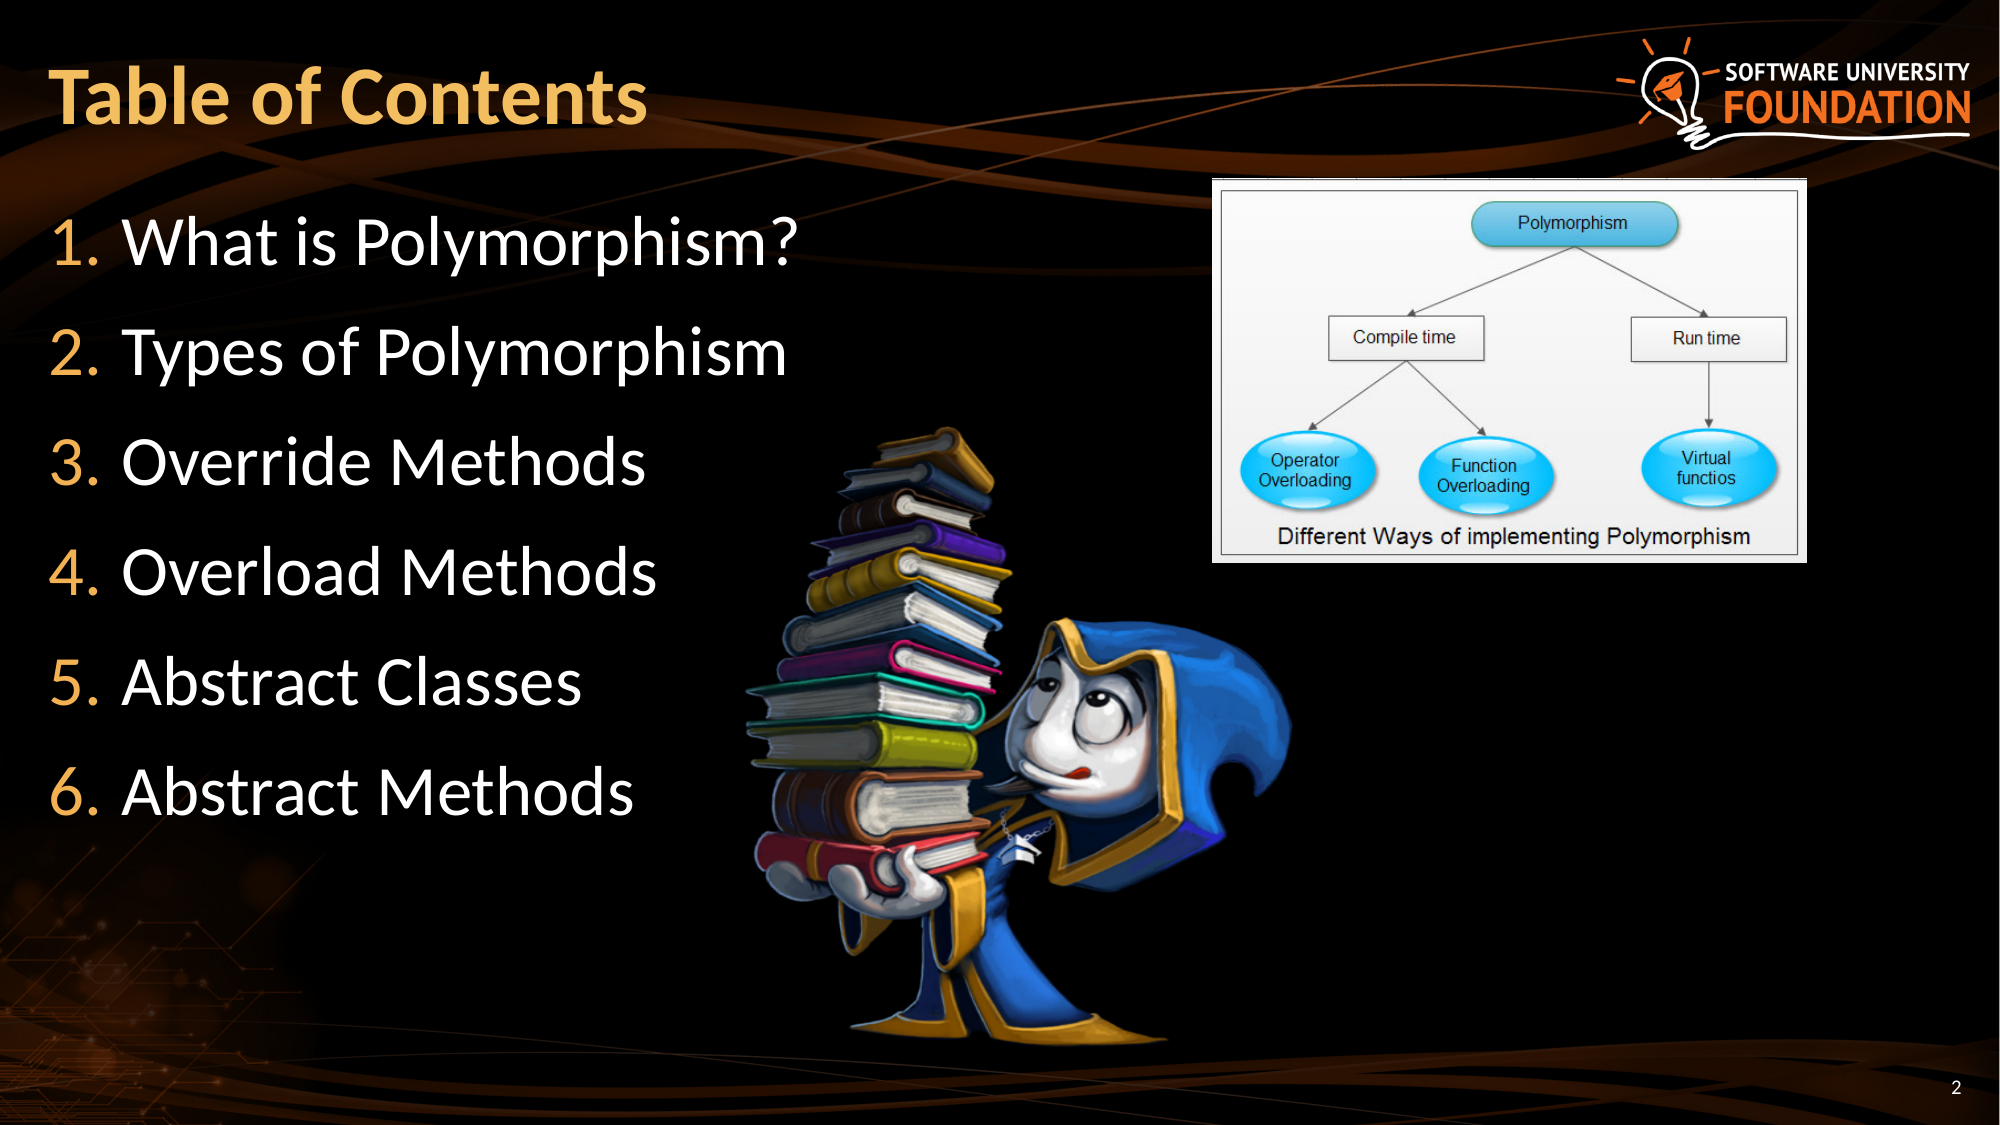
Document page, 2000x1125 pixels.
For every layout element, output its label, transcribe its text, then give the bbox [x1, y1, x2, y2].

list What is Polymorphism? Types of Polymorphism Override Methods Overload Methods Abstract Classes Abstract Methods [31, 188, 1968, 1103]
title Table of Contents [30, 6, 1602, 189]
picture [0, 0, 2000, 1125]
